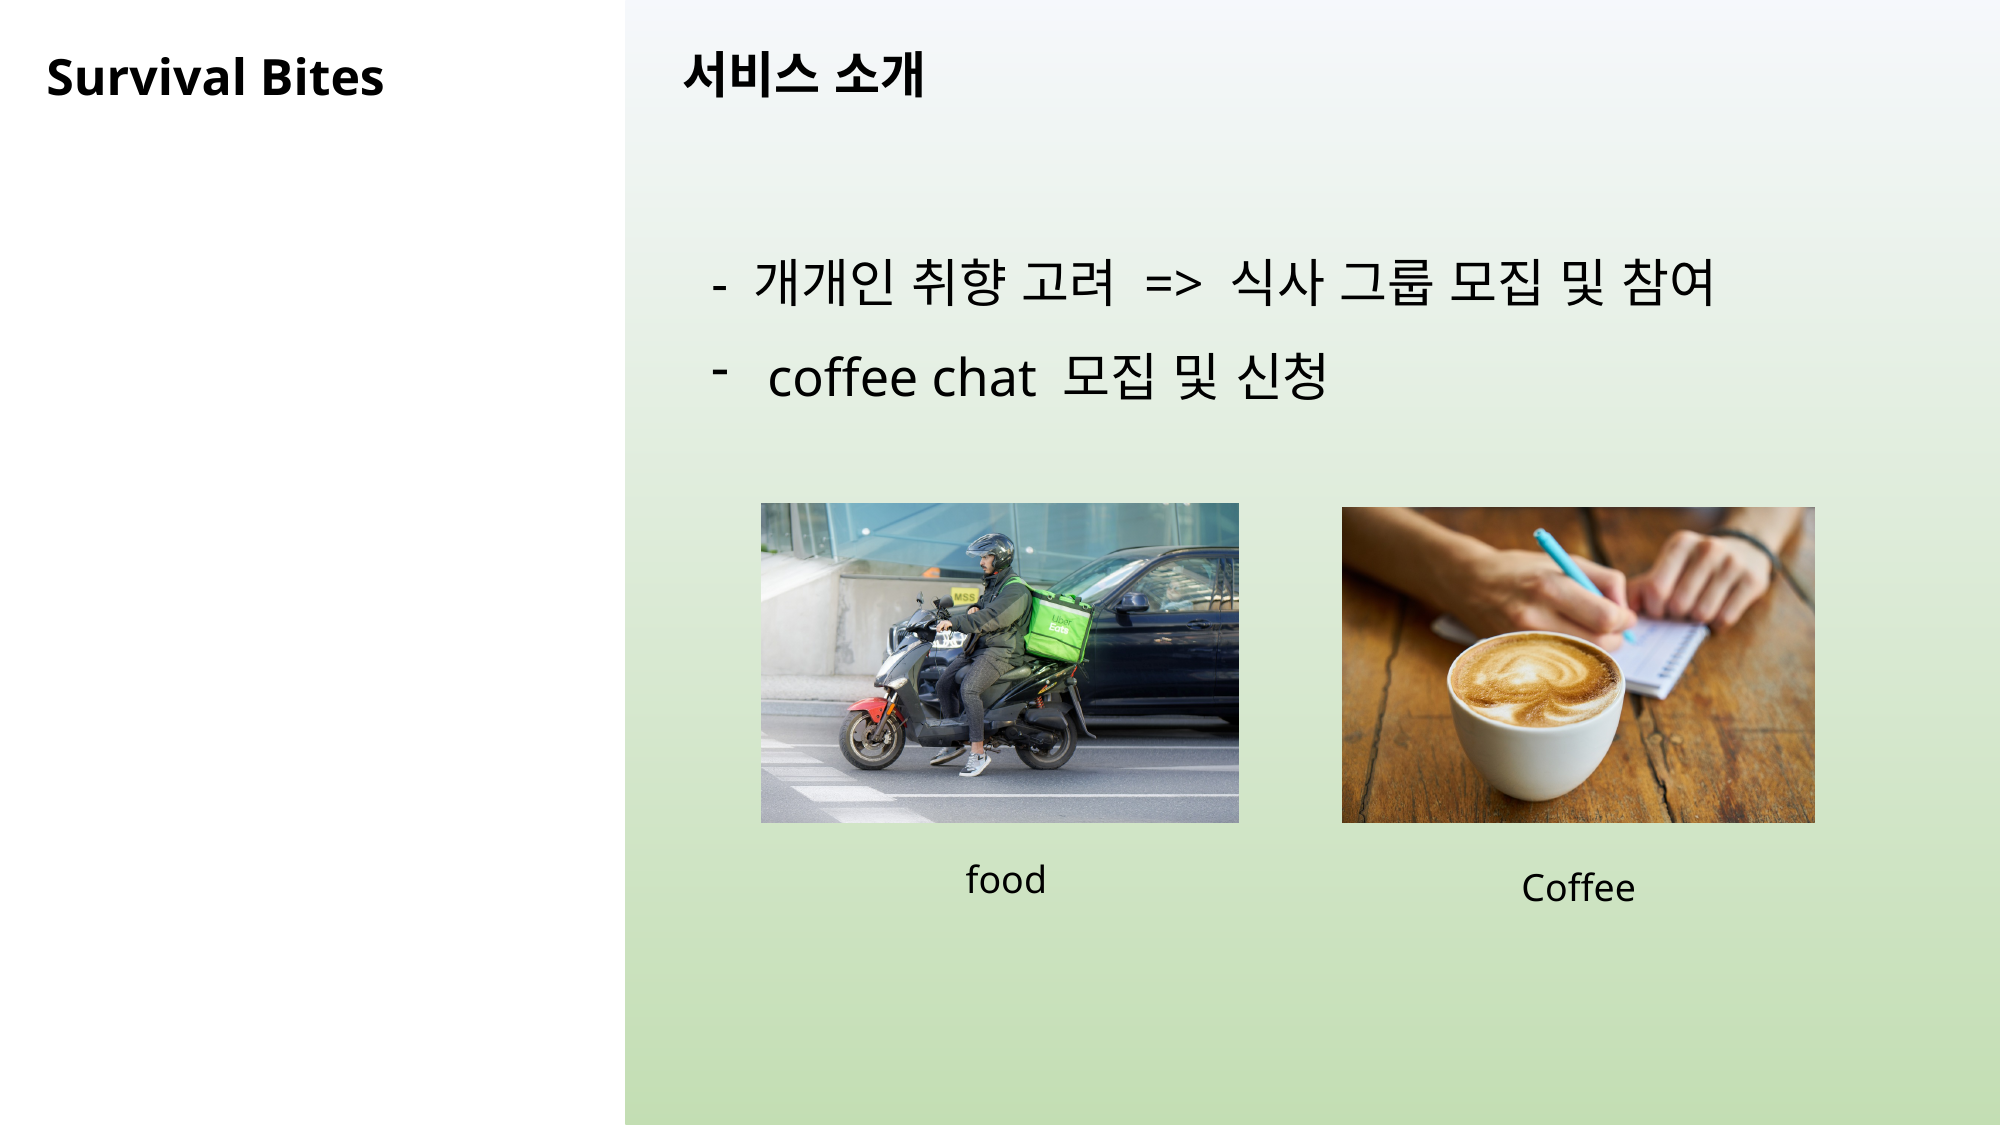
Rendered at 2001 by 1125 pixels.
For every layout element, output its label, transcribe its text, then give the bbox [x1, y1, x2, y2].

picture [1342, 507, 1815, 823]
text_box 서비스 소개 [667, 35, 1055, 111]
text_box food [950, 848, 1062, 909]
text_box [624, 0, 2000, 1125]
picture [761, 503, 1239, 823]
text_box - 개개인 취향 고려 => 식사 그룹 모집 및 참여 coffee chat 모집 및 신청 [696, 211, 1893, 414]
text_box Coffee [1506, 856, 1651, 961]
text_box Survival Bites [31, 37, 418, 113]
